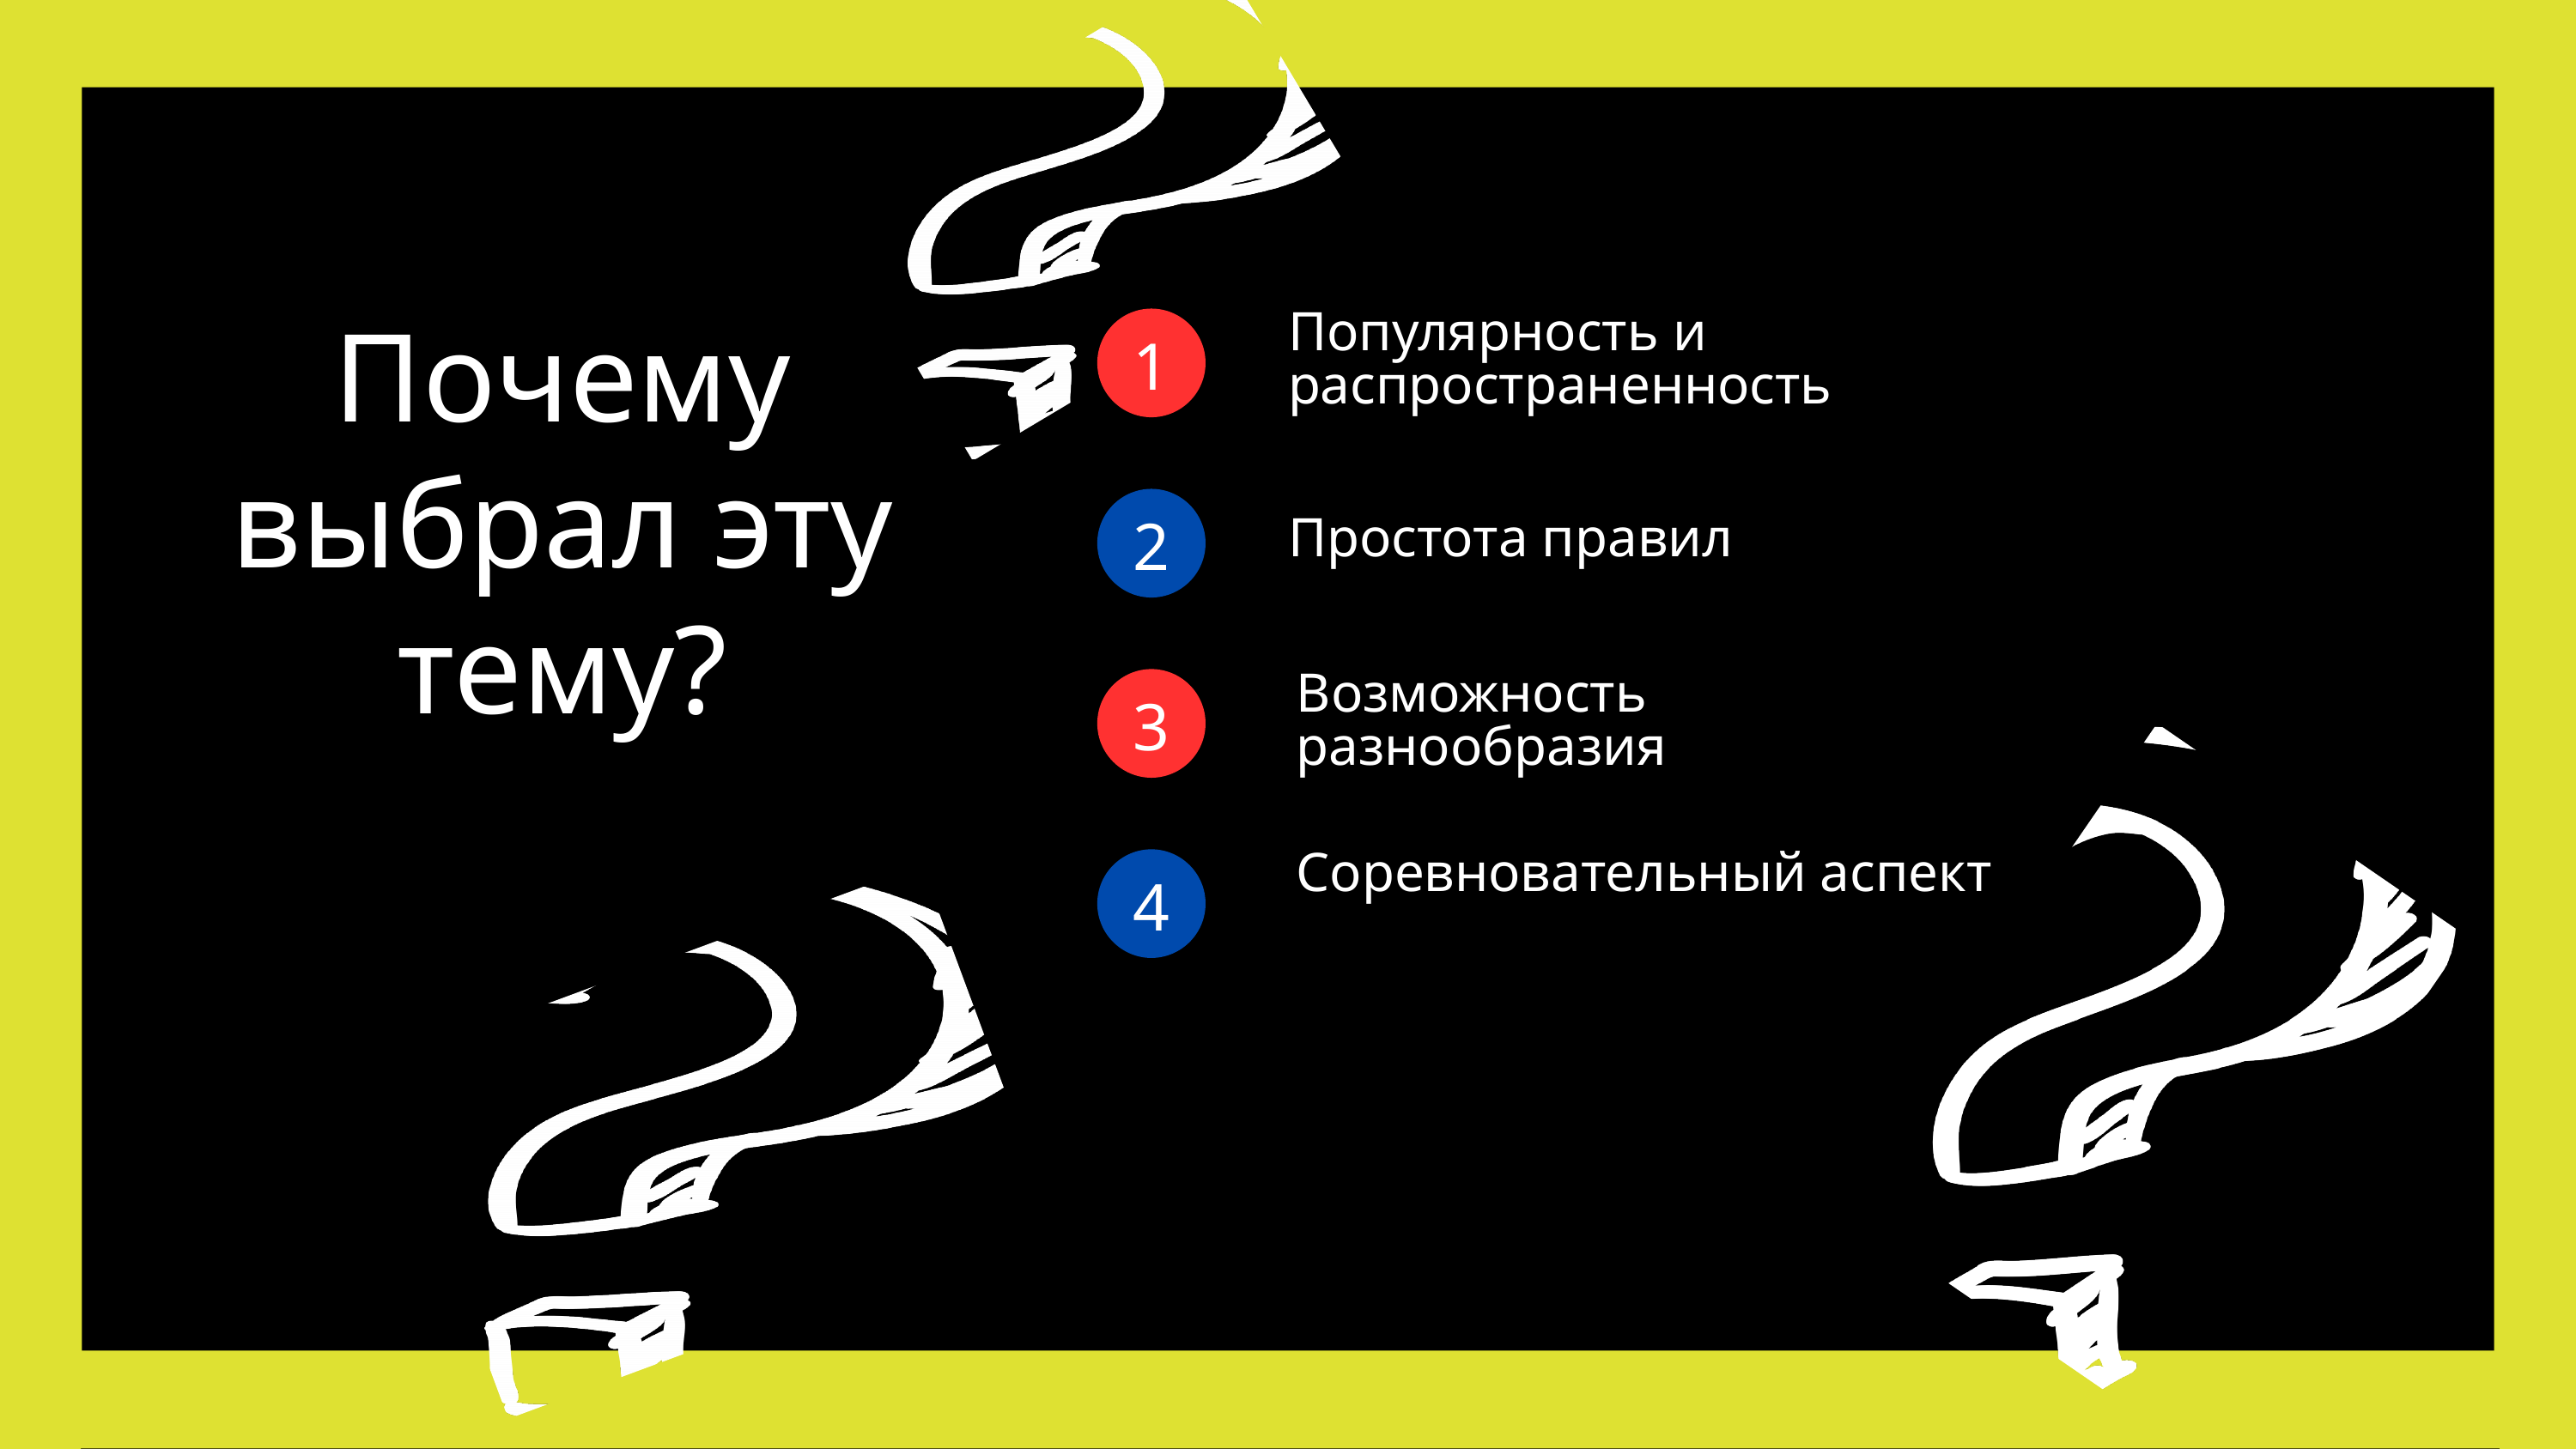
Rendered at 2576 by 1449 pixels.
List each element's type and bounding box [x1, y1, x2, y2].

text_box [1097, 669, 1206, 779]
text_box [1097, 488, 1206, 598]
text_box [1097, 308, 1206, 418]
text_box [0, 0, 2576, 1449]
text_box [1097, 849, 1206, 959]
